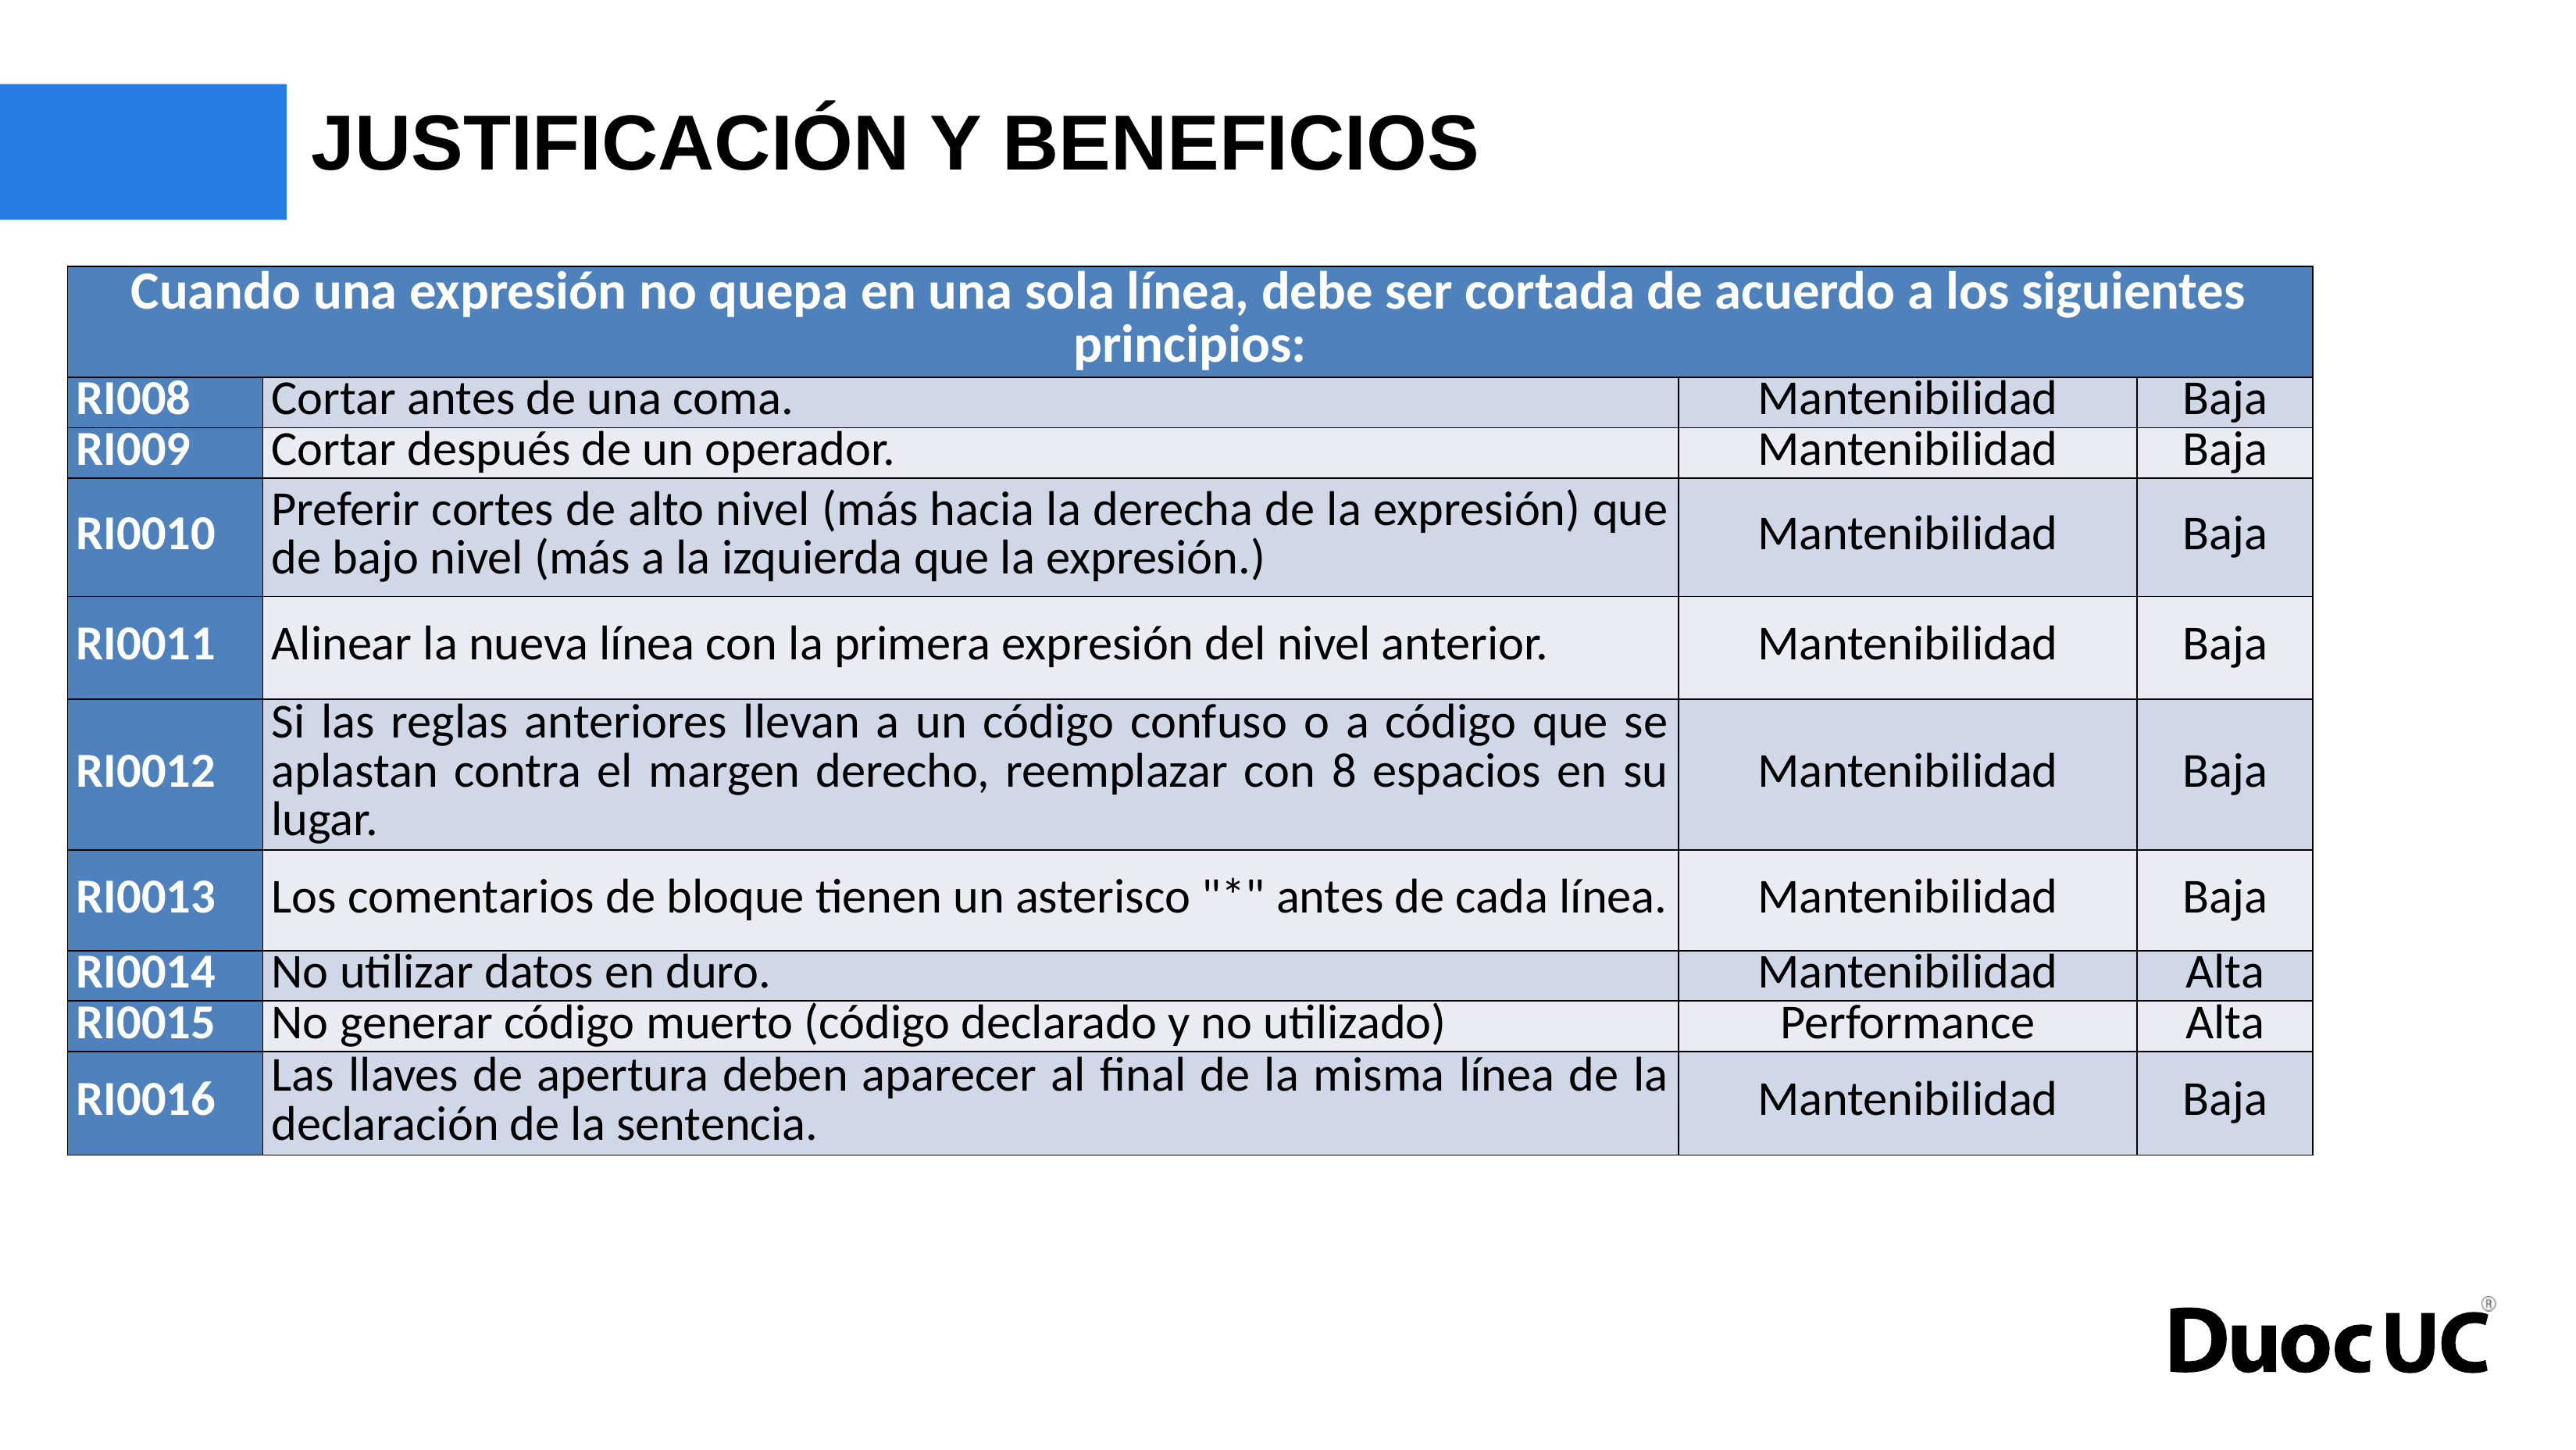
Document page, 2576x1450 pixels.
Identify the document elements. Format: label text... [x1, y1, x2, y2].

table_cell Baja [2138, 597, 2312, 698]
table_cell RI0012 [68, 700, 262, 849]
table_cell Cortar antes de una coma. [263, 378, 1678, 427]
table_cell Alta [2138, 1002, 2312, 1051]
table_cell Mantenibilidad [1679, 1052, 2136, 1155]
table_cell Alinear la nueva línea con la primera expresión del nivel anterior. [263, 597, 1678, 698]
table_cell Mantenibilidad [1679, 851, 2136, 950]
table_cell Baja [2138, 428, 2312, 477]
table_cell Cortar después de un operador. [263, 428, 1678, 477]
title JUSTIFICACIÓN Y BENEFICIOS [311, 91, 2489, 187]
table_cell Mantenibilidad [1679, 952, 2136, 1000]
picture [2481, 1296, 2496, 1312]
table_cell Si las reglas anteriores llevan a un código confuso o a código que se aplastan contra el margen derecho, reemplazar con 8 espacios en su lugar. [263, 700, 1678, 849]
table_cell Baja [2138, 479, 2312, 596]
table_cell No utilizar datos en duro. [263, 952, 1678, 1000]
table_cell RI0013 [68, 851, 262, 950]
table_cell Las llaves de apertura deben aparecer al final de la misma línea de la declaración de la sentencia. [263, 1052, 1678, 1155]
table_cell Mantenibilidad [1679, 700, 2136, 849]
table_cell Mantenibilidad [1679, 479, 2136, 596]
table_cell Mantenibilidad [1679, 428, 2136, 477]
table_cell Baja [2138, 378, 2312, 427]
table_header Cuando una expresión no quepa en una sola línea, debe ser cortada de acuerdo a los siguientes principios: [68, 267, 2312, 377]
table_cell Preferir cortes de alto nivel (más hacia la derecha de la expresión) que de bajo nivel (más a la izquierda que la expresión.) [263, 479, 1678, 596]
table_cell RI0010 [68, 479, 262, 596]
table_cell RI0016 [68, 1052, 262, 1155]
table_cell Mantenibilidad [1679, 597, 2136, 698]
table_cell Baja [2138, 851, 2312, 950]
table_cell RI008 [68, 378, 262, 427]
table_cell Alta [2138, 952, 2312, 1000]
table_cell No generar código muerto (código declarado y no utilizado) [263, 1002, 1678, 1051]
table_cell Baja [2138, 1052, 2312, 1155]
table_cell Mantenibilidad [1679, 378, 2136, 427]
table_cell RI009 [68, 428, 262, 477]
table_cell RI0014 [68, 952, 262, 1000]
table_cell RI0015 [68, 1002, 262, 1051]
table_cell Performance [1679, 1002, 2136, 1051]
table_cell RI0011 [68, 597, 262, 698]
table_cell Los comentarios de bloque tienen un asterisco "*" antes de cada línea. [263, 851, 1678, 950]
table_cell Baja [2138, 700, 2312, 849]
